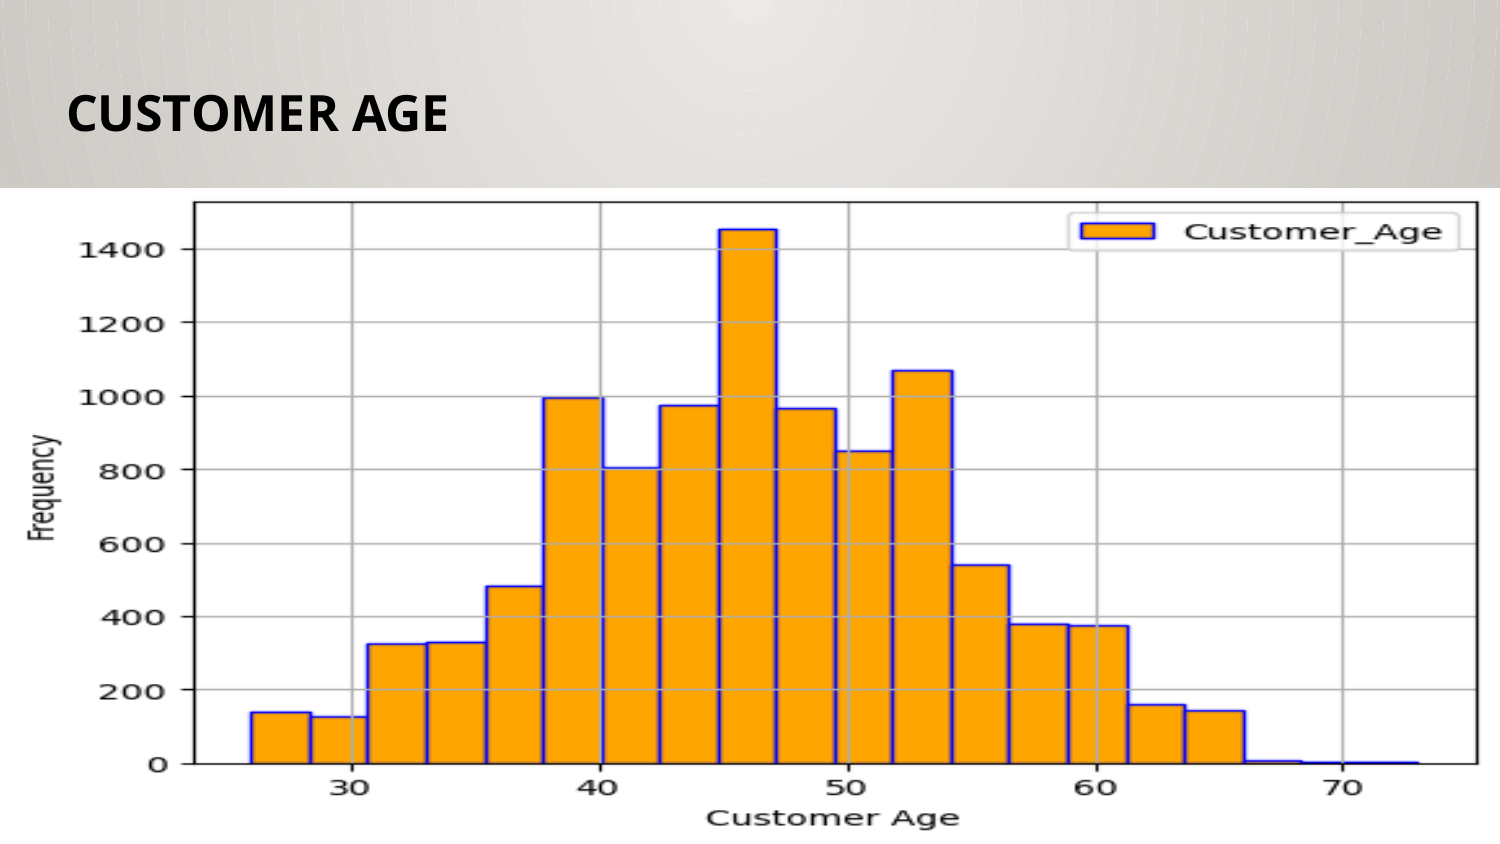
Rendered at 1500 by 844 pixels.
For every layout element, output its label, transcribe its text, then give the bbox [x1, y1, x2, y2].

title Customer age [51, 72, 1449, 167]
picture [0, 188, 1500, 844]
